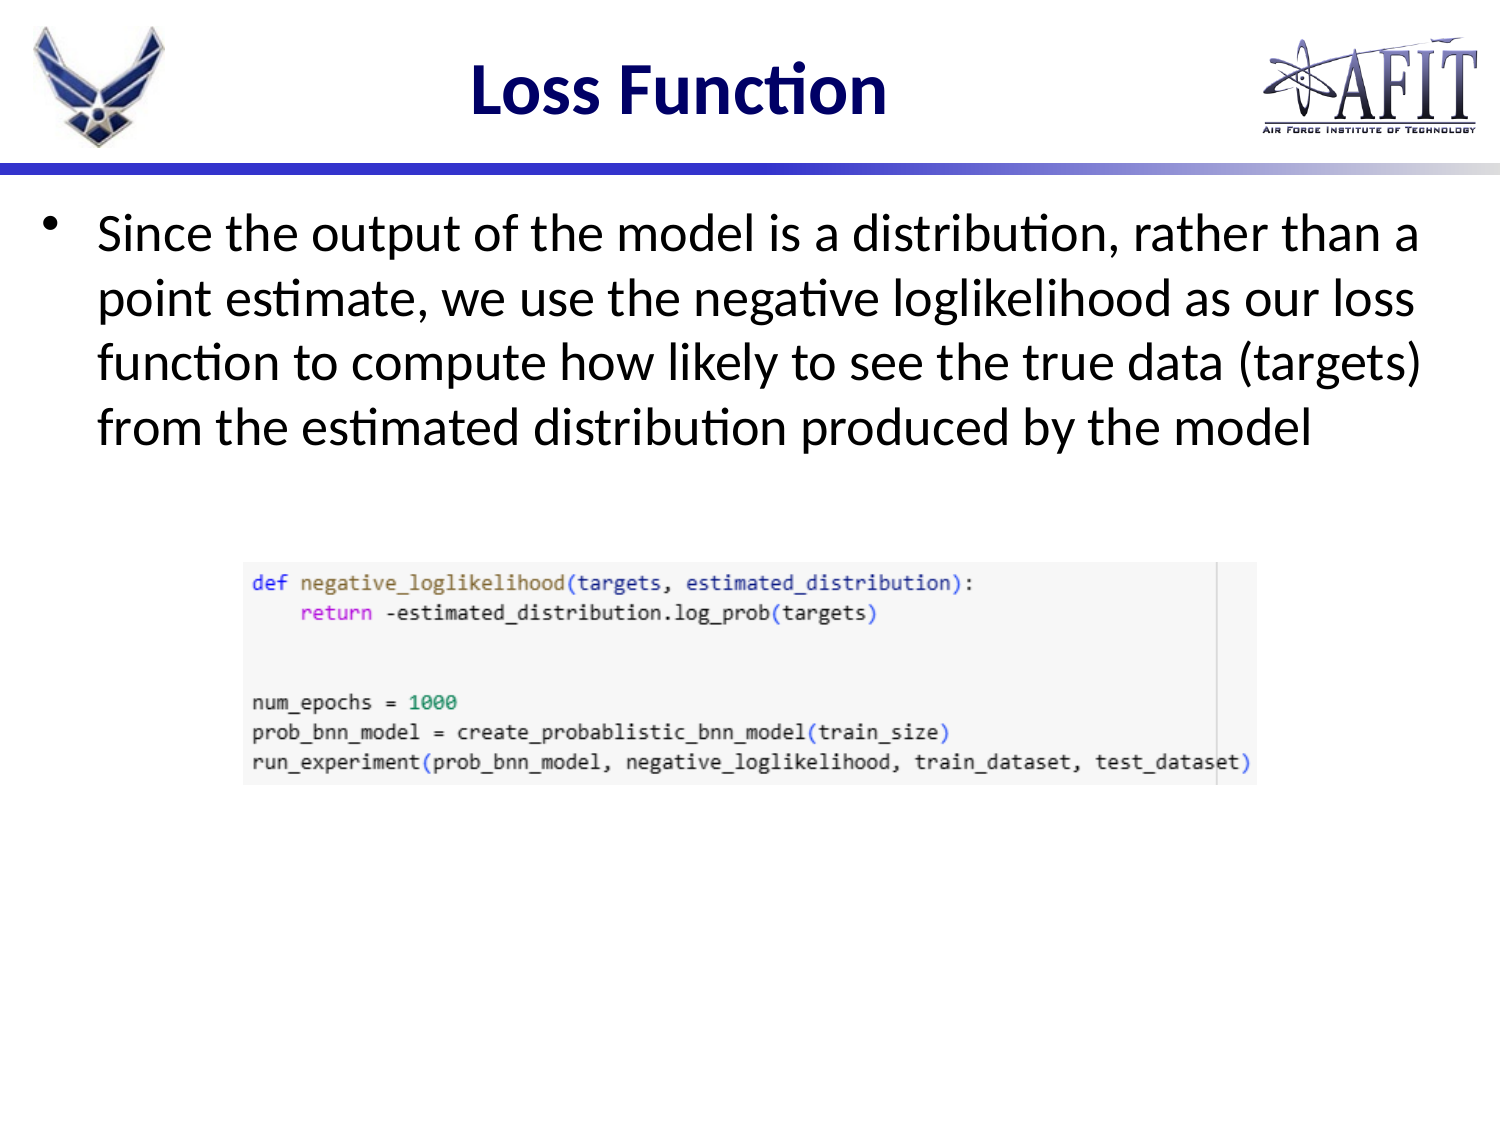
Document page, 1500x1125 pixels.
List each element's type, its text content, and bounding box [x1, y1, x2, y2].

picture [243, 562, 1257, 785]
title Loss Function [128, 0, 1233, 169]
picture [33, 26, 128, 148]
list Since the output of the model is a distribution, rather than a point estimate, we use the negative loglikelihood as our loss function to compute how likely to see the true data (targets) from the estimated distribution produced by the model [25, 189, 1476, 1106]
